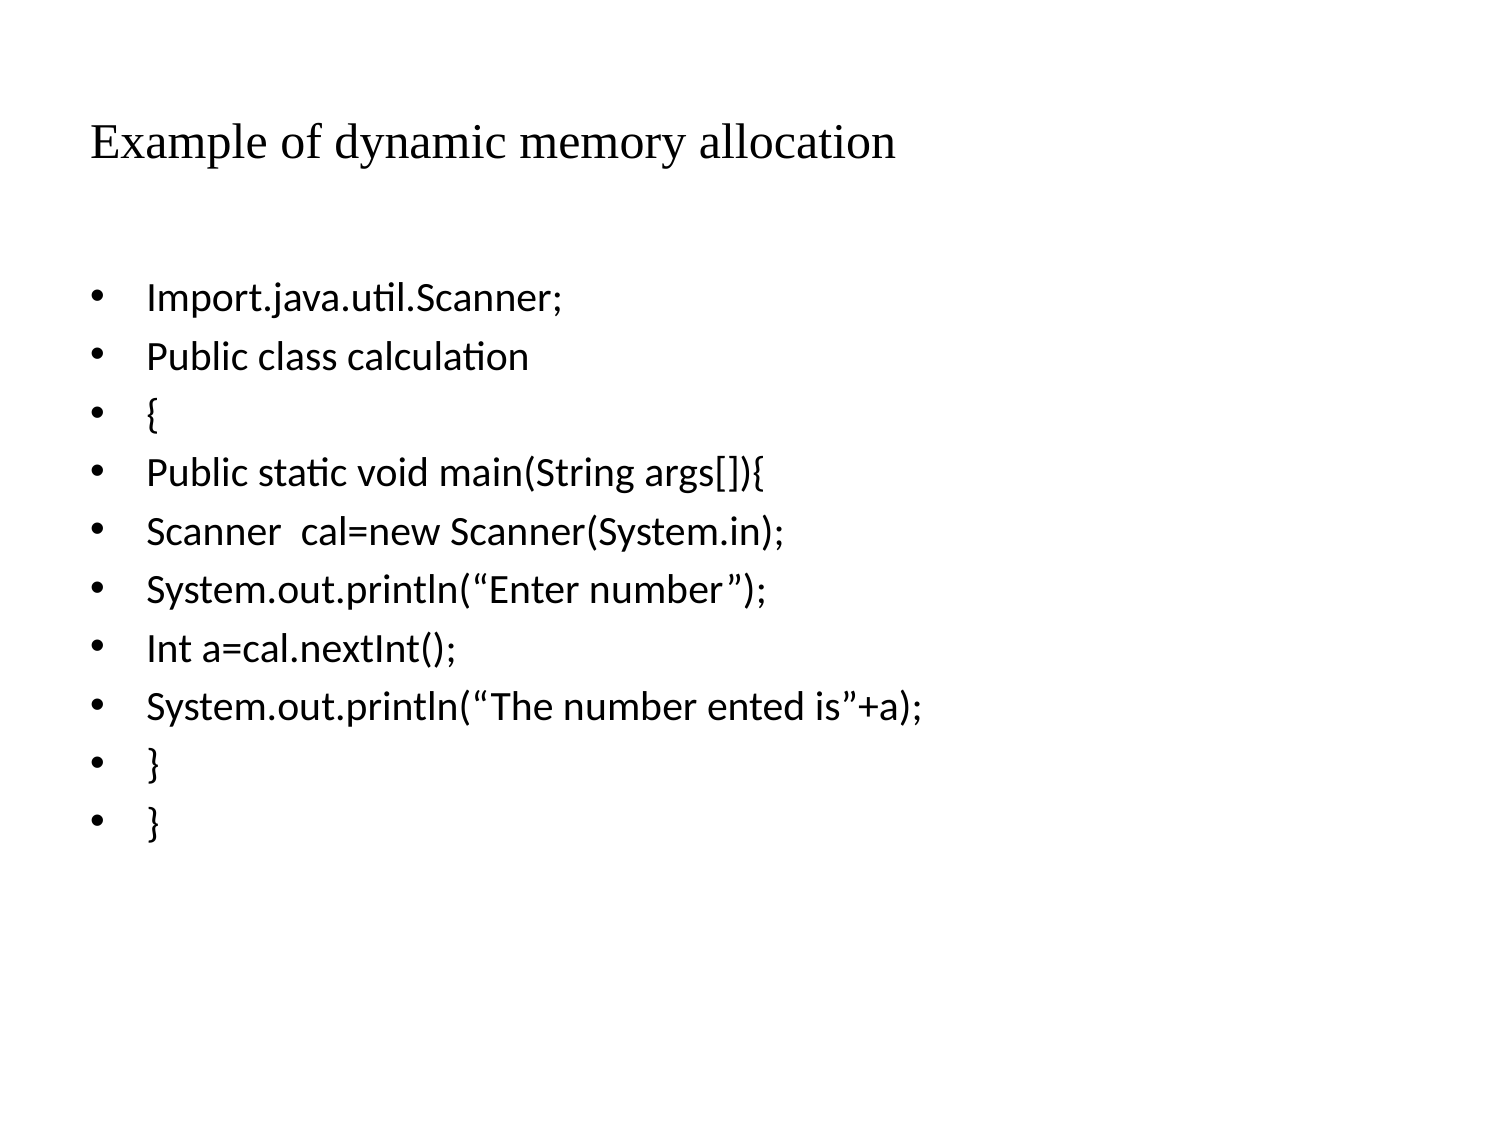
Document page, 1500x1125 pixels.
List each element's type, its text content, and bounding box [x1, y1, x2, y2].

list Import.java.util.Scanner; Public class calculation { Public static void main(String args[]){ Scanner cal=new Scanner(System.in); System.out.println(“Enter number”); Int a=cal.nextInt(); System.out.println(“The number ented is”+a); } } [75, 262, 1425, 1005]
title Example of dynamic memory allocation [75, 45, 1425, 233]
